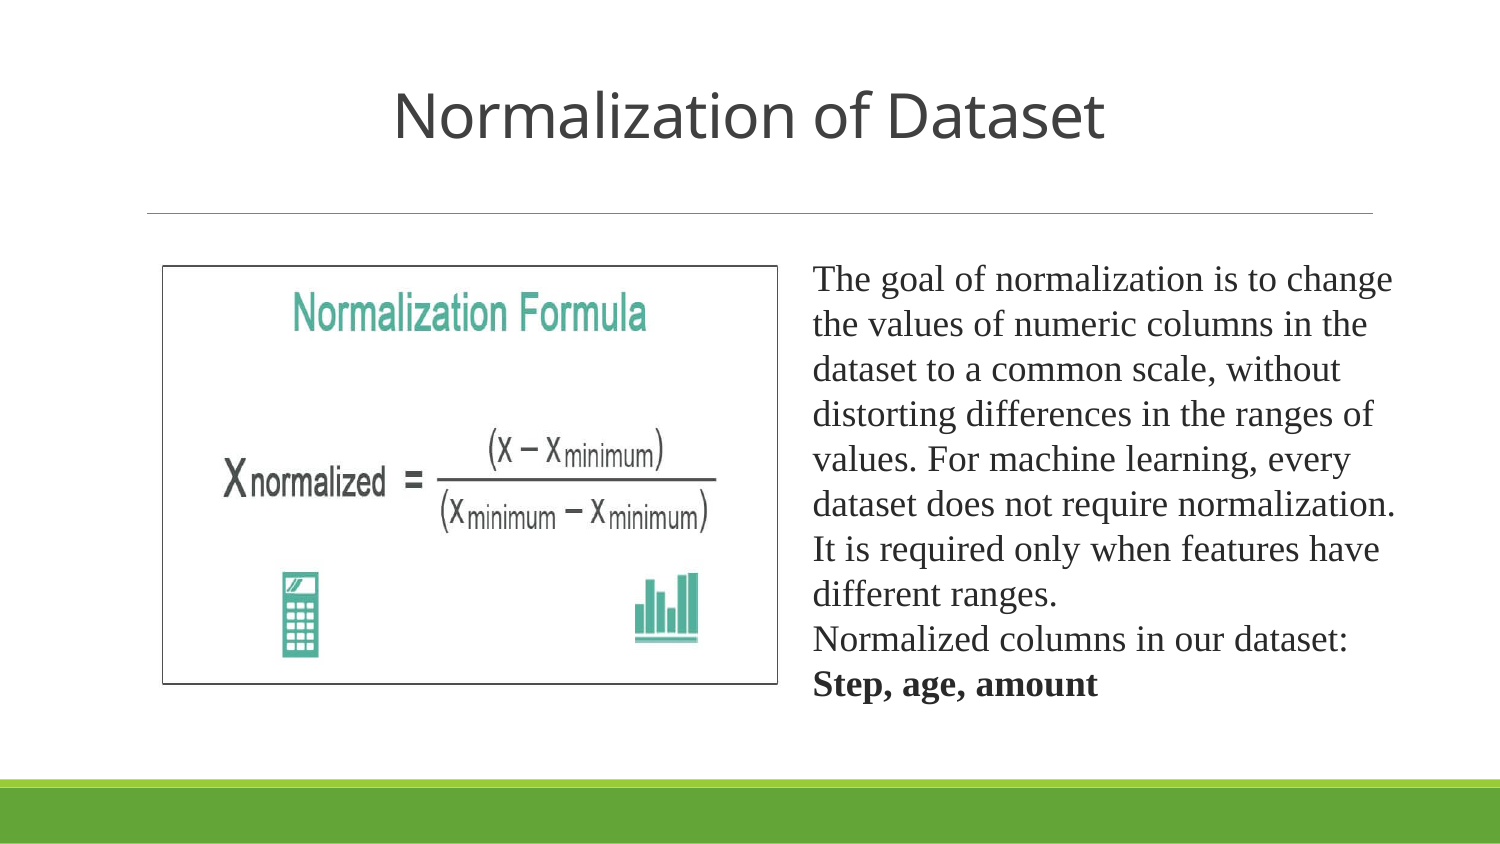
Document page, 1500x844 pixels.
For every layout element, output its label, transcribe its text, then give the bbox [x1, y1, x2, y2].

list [158, 256, 782, 693]
text_box The goal of normalization is to change the values of numeric columns in the dataset to a common scale, without distorting differences in the ranges of values. For machine learning, every dataset does not require normalization. It is required only when features have different ranges. Normalized columns in our dataset: Step, age, amount [797, 246, 1425, 802]
title Normalization of Dataset [51, 72, 1449, 167]
